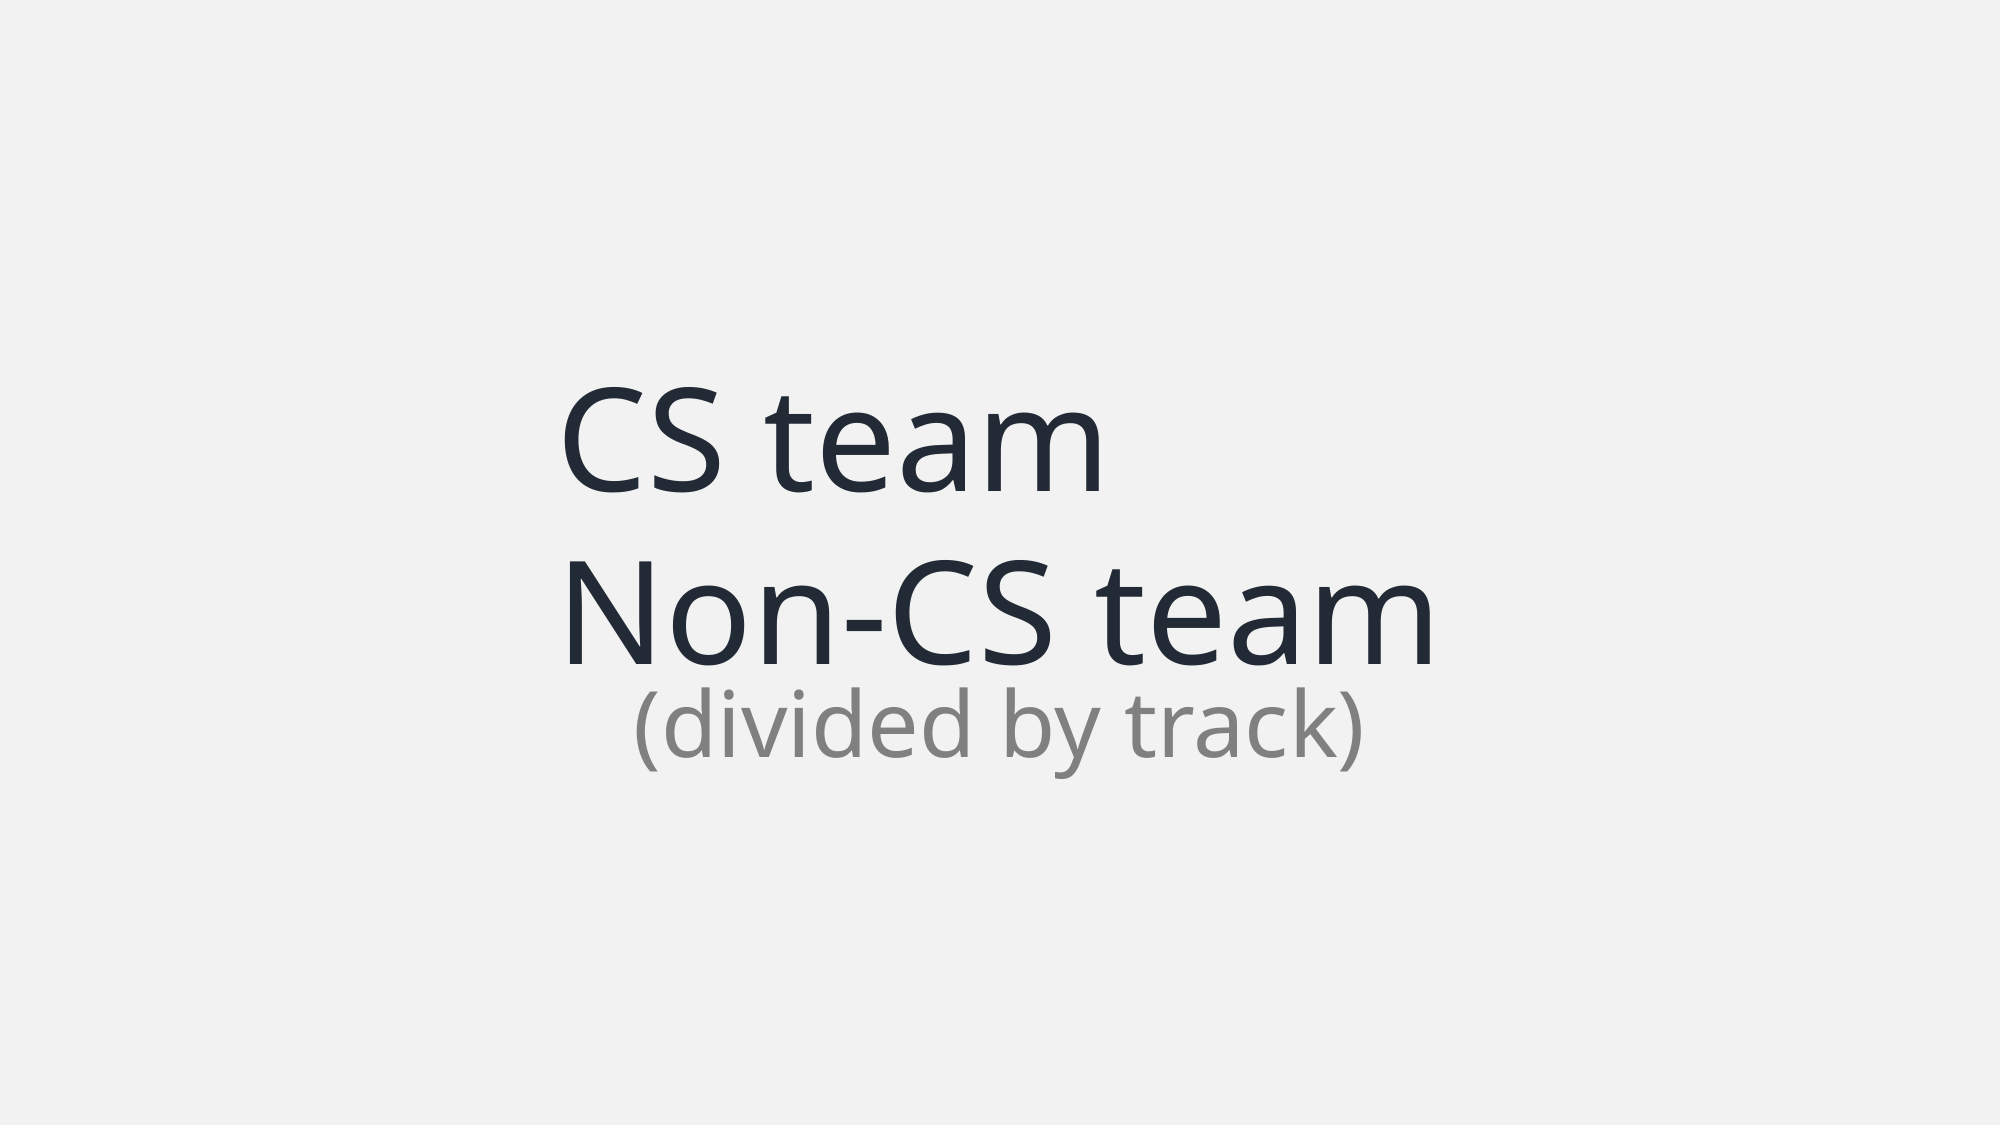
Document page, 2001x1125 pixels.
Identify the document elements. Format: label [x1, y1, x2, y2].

text_box [486, 340, 1514, 785]
